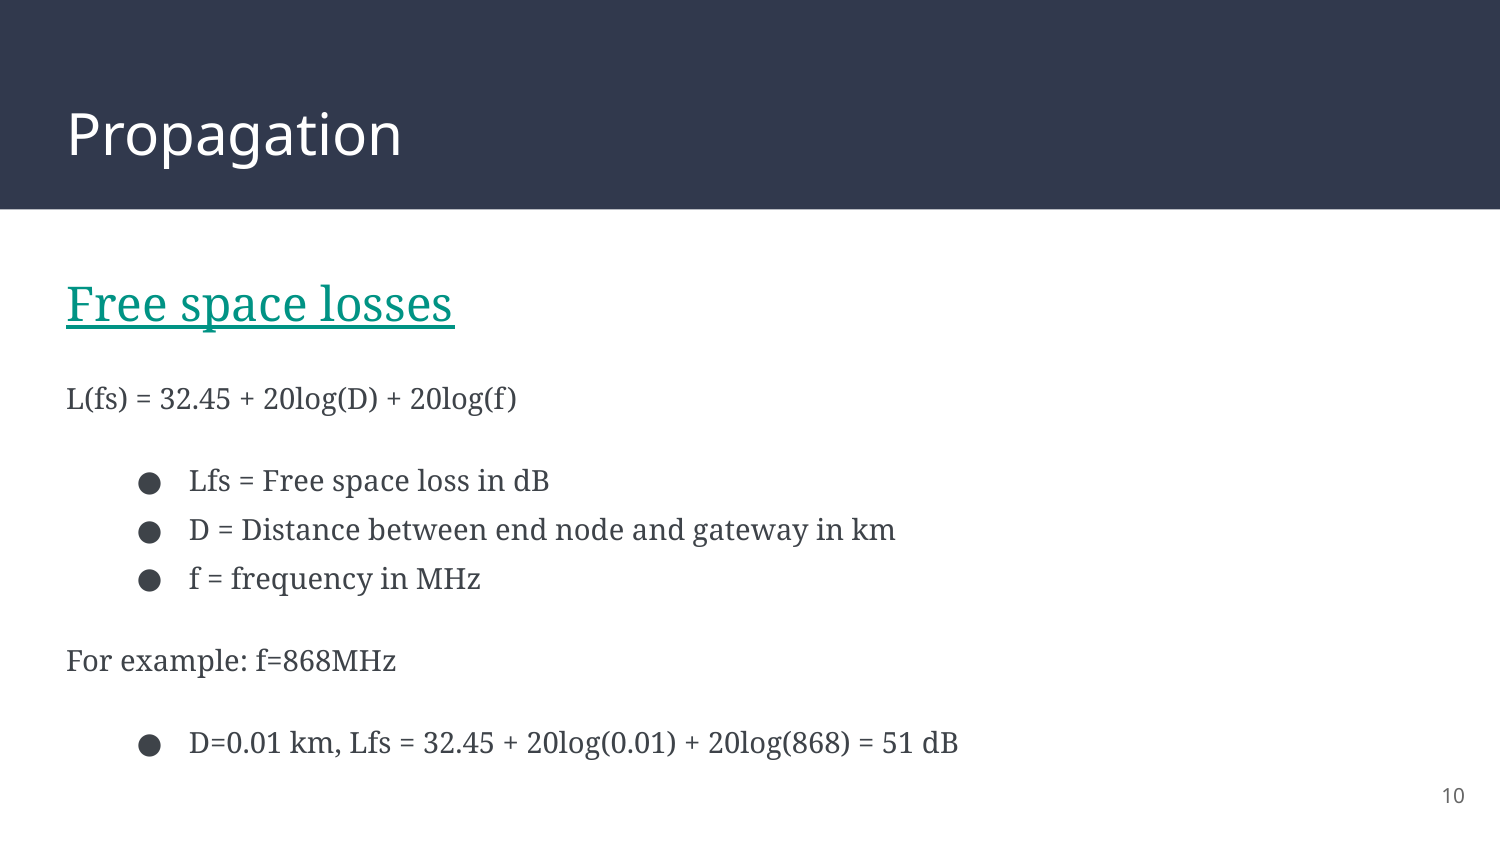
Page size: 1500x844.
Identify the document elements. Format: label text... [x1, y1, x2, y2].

title Free space losses L(fs) = 32.45 + 20log(D) + 20log(f) Lfs = Free space loss in dB D = Distance between end node and gateway in km f = frequency in MHz For example: f=868MHz D=0.01 km, Lfs = 32.45 + 20log(0.01) + 20log(868) = 51 dB [51, 249, 1449, 746]
slide_number ‹#› [1389, 764, 1480, 830]
title Propagation [51, 82, 1449, 185]
